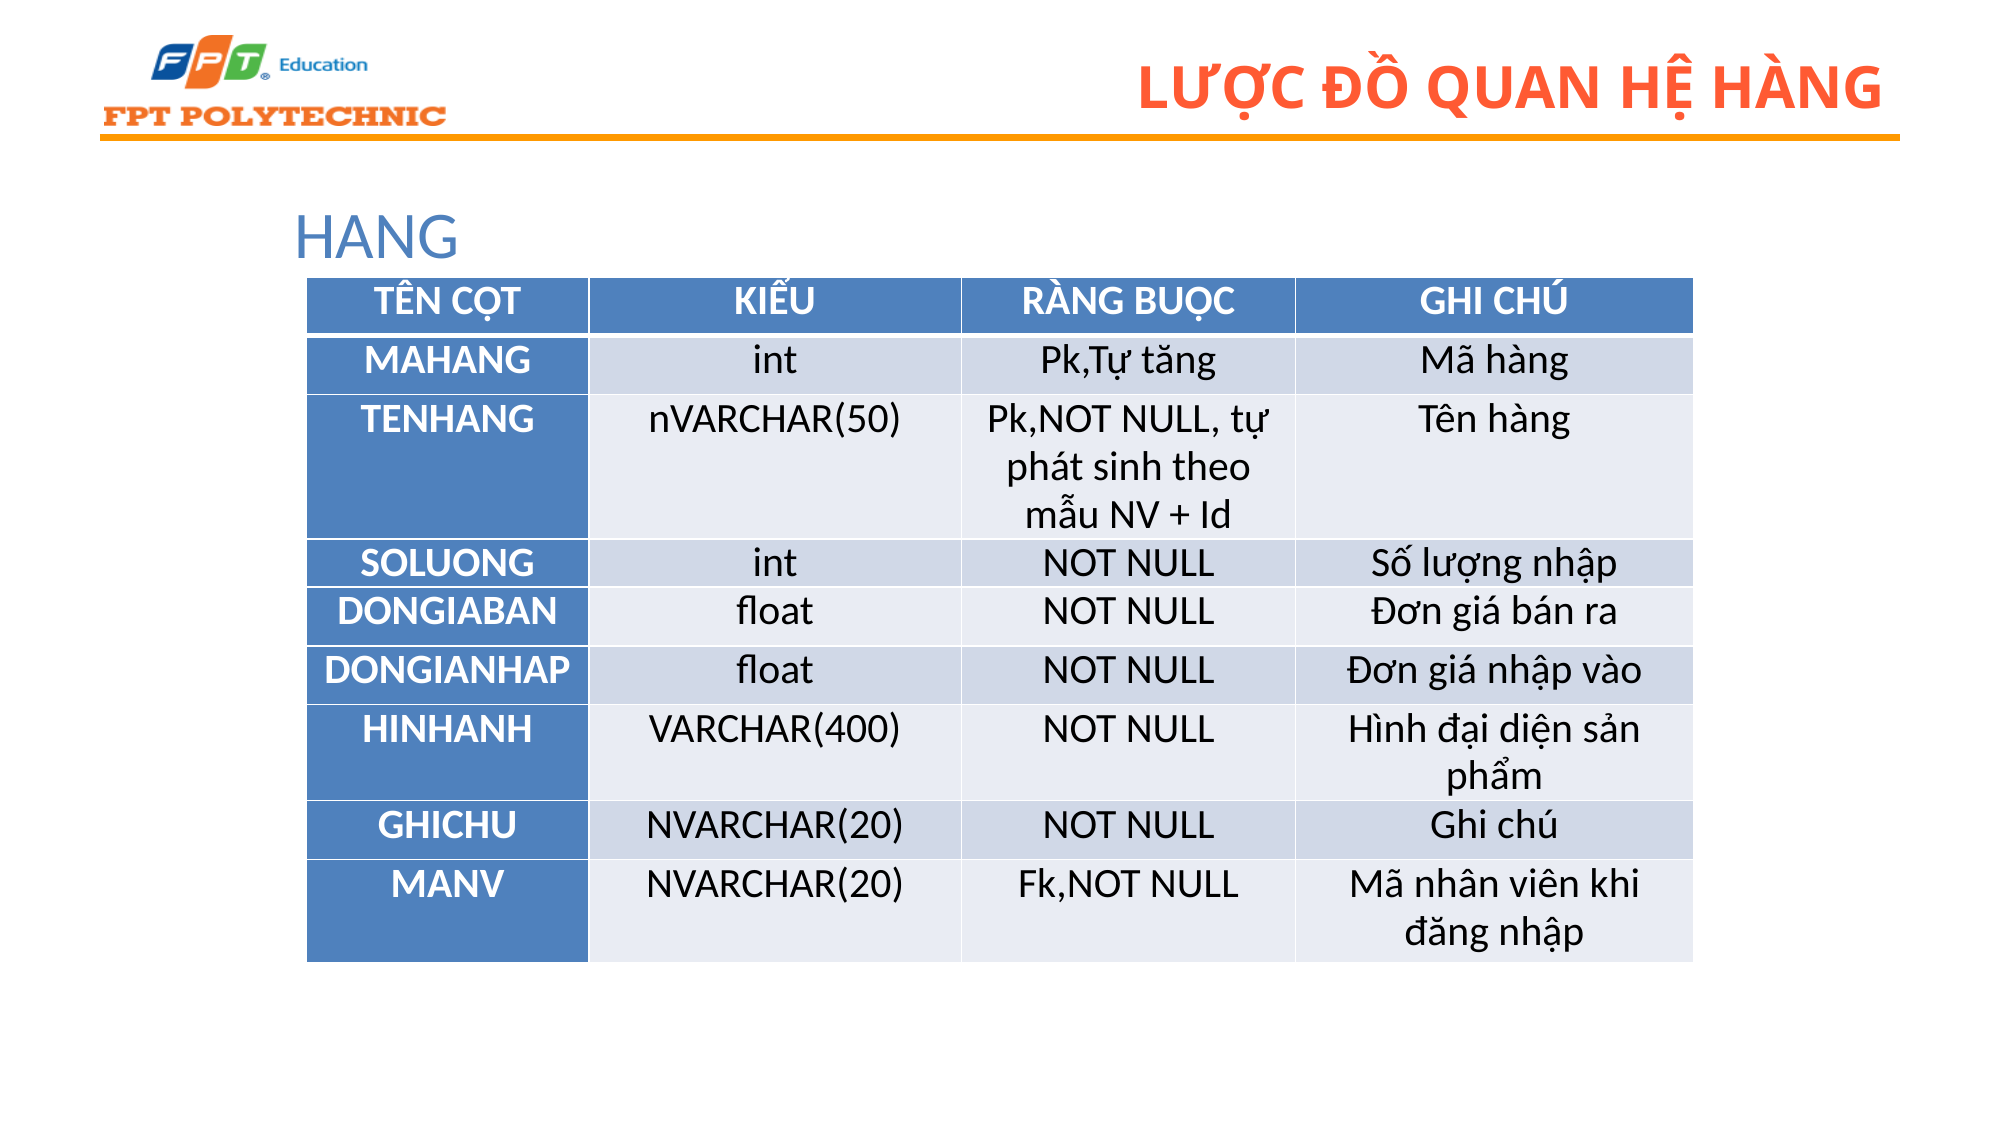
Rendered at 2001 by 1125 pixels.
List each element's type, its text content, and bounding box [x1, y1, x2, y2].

table_header Kiểu [590, 278, 961, 333]
table_cell Hình đại diện sản phẩm [1296, 705, 1693, 800]
table_cell SoLuong [307, 540, 588, 586]
table_cell GhiChu [307, 801, 588, 859]
table_cell NOT NULL [962, 588, 1295, 645]
table_cell Ghi chú [1296, 801, 1693, 859]
table_cell DonGiaNhap [307, 647, 588, 704]
table_cell float [590, 588, 961, 645]
table_cell HinhAnh [307, 705, 588, 800]
table_cell MaNV [307, 860, 588, 962]
table_cell NOT NULL [962, 647, 1295, 704]
table_cell VARCHAR(400) [590, 705, 961, 800]
table_cell int [590, 338, 961, 394]
table_cell int [590, 540, 961, 586]
table_cell Pk,NOT NULL, tự phát sinh theo mẫu NV + Id [962, 395, 1295, 538]
table_cell MaHang [307, 338, 588, 394]
table_cell Pk,Tự tăng [962, 338, 1295, 394]
table_cell Tên hàng [1296, 395, 1693, 538]
table_cell NOT NULL [962, 705, 1295, 800]
table_cell DonGiaBan [307, 588, 588, 645]
table_cell Đơn giá nhập vào [1296, 647, 1693, 704]
table_cell Mã nhân viên khi đăng nhập [1296, 860, 1693, 962]
table_cell NOT NULL [962, 540, 1295, 586]
table_cell NOT NULL [962, 801, 1295, 859]
table_header Ràng buộc [962, 278, 1295, 333]
table_header Tên cột [307, 278, 588, 333]
picture [104, 35, 450, 126]
table_header Ghi chú [1296, 278, 1693, 333]
title Lược đồ quan hệ Hàng [450, 45, 1900, 125]
table_cell TenHang [307, 395, 588, 538]
table_cell float [590, 647, 961, 704]
table_cell Số lượng nhập [1296, 540, 1693, 586]
table_cell Fk,NOT NULL [962, 860, 1295, 962]
table_cell Đơn giá bán ra [1296, 588, 1693, 645]
table_cell Mã hàng [1296, 338, 1693, 394]
text_box Hang [279, 183, 475, 279]
table_cell nVARCHAR(50) [590, 395, 961, 538]
table_cell NVARCHAR(20) [590, 860, 961, 962]
table_cell NVARCHAR(20) [590, 801, 961, 859]
